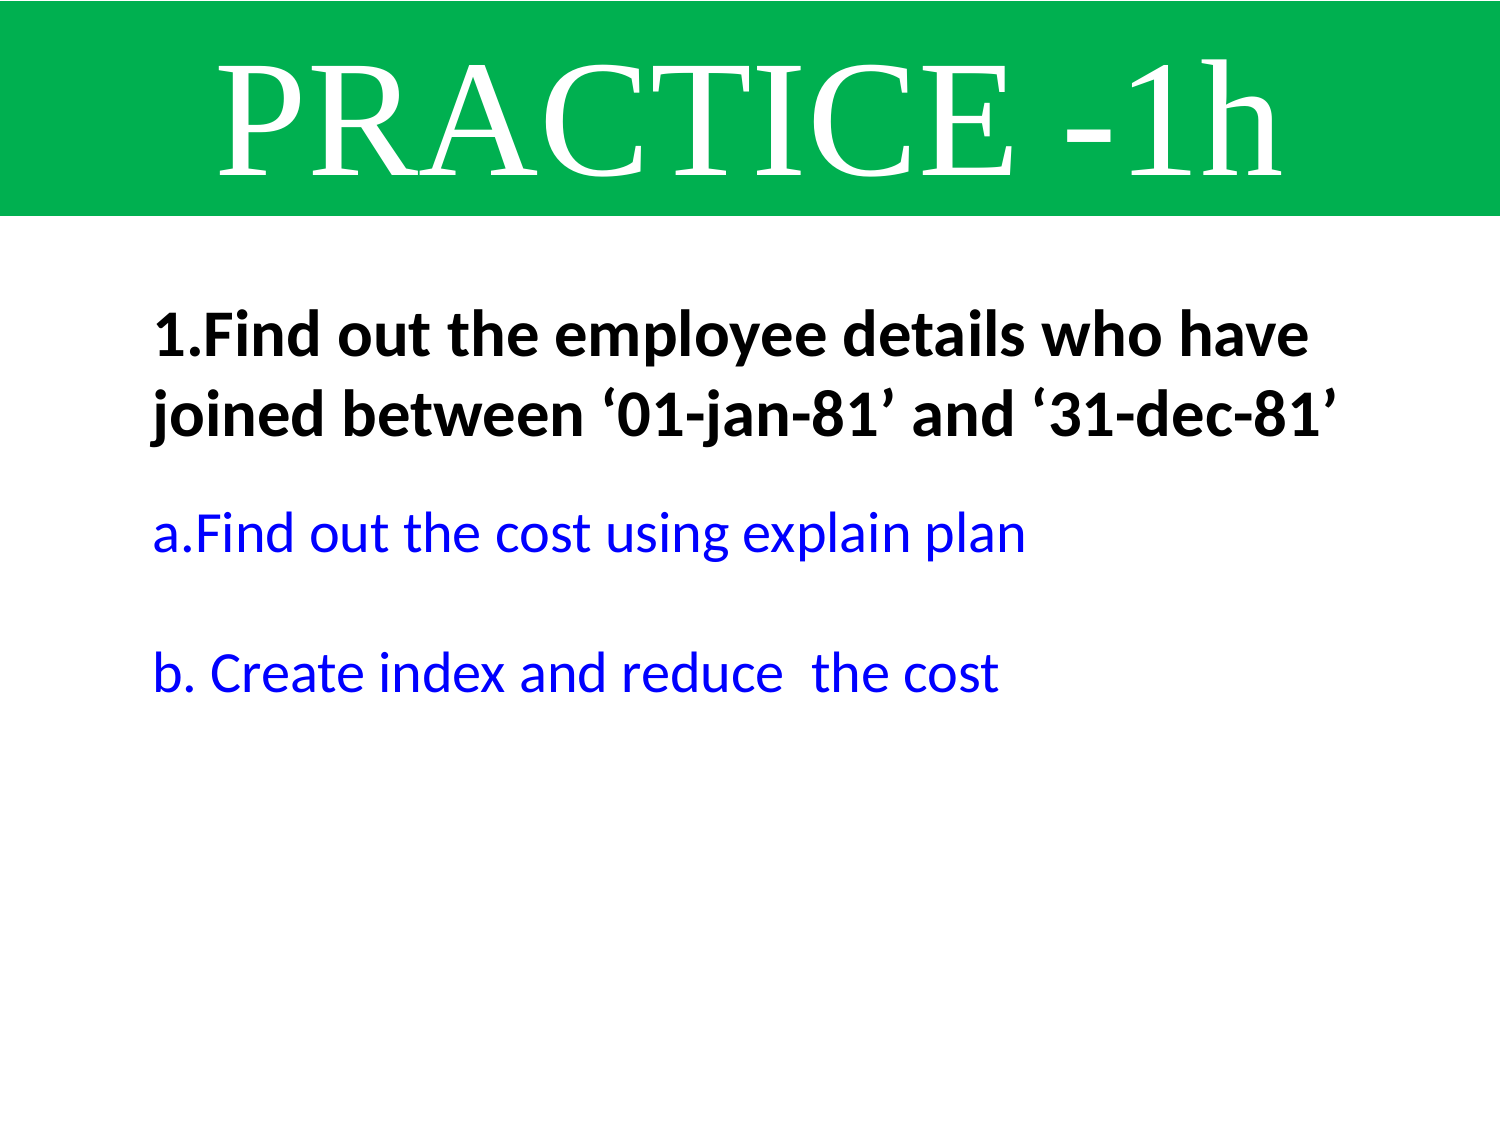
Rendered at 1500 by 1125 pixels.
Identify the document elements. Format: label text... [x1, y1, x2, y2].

text_box 1.Find out the employee details who have joined between ‘01-jan-81’ and ‘31-dec-81’ a.Find out the cost using explain plan b. Create index and reduce the cost [137, 282, 1438, 712]
text_box PRACTICE -1h [0, 1, 1500, 216]
